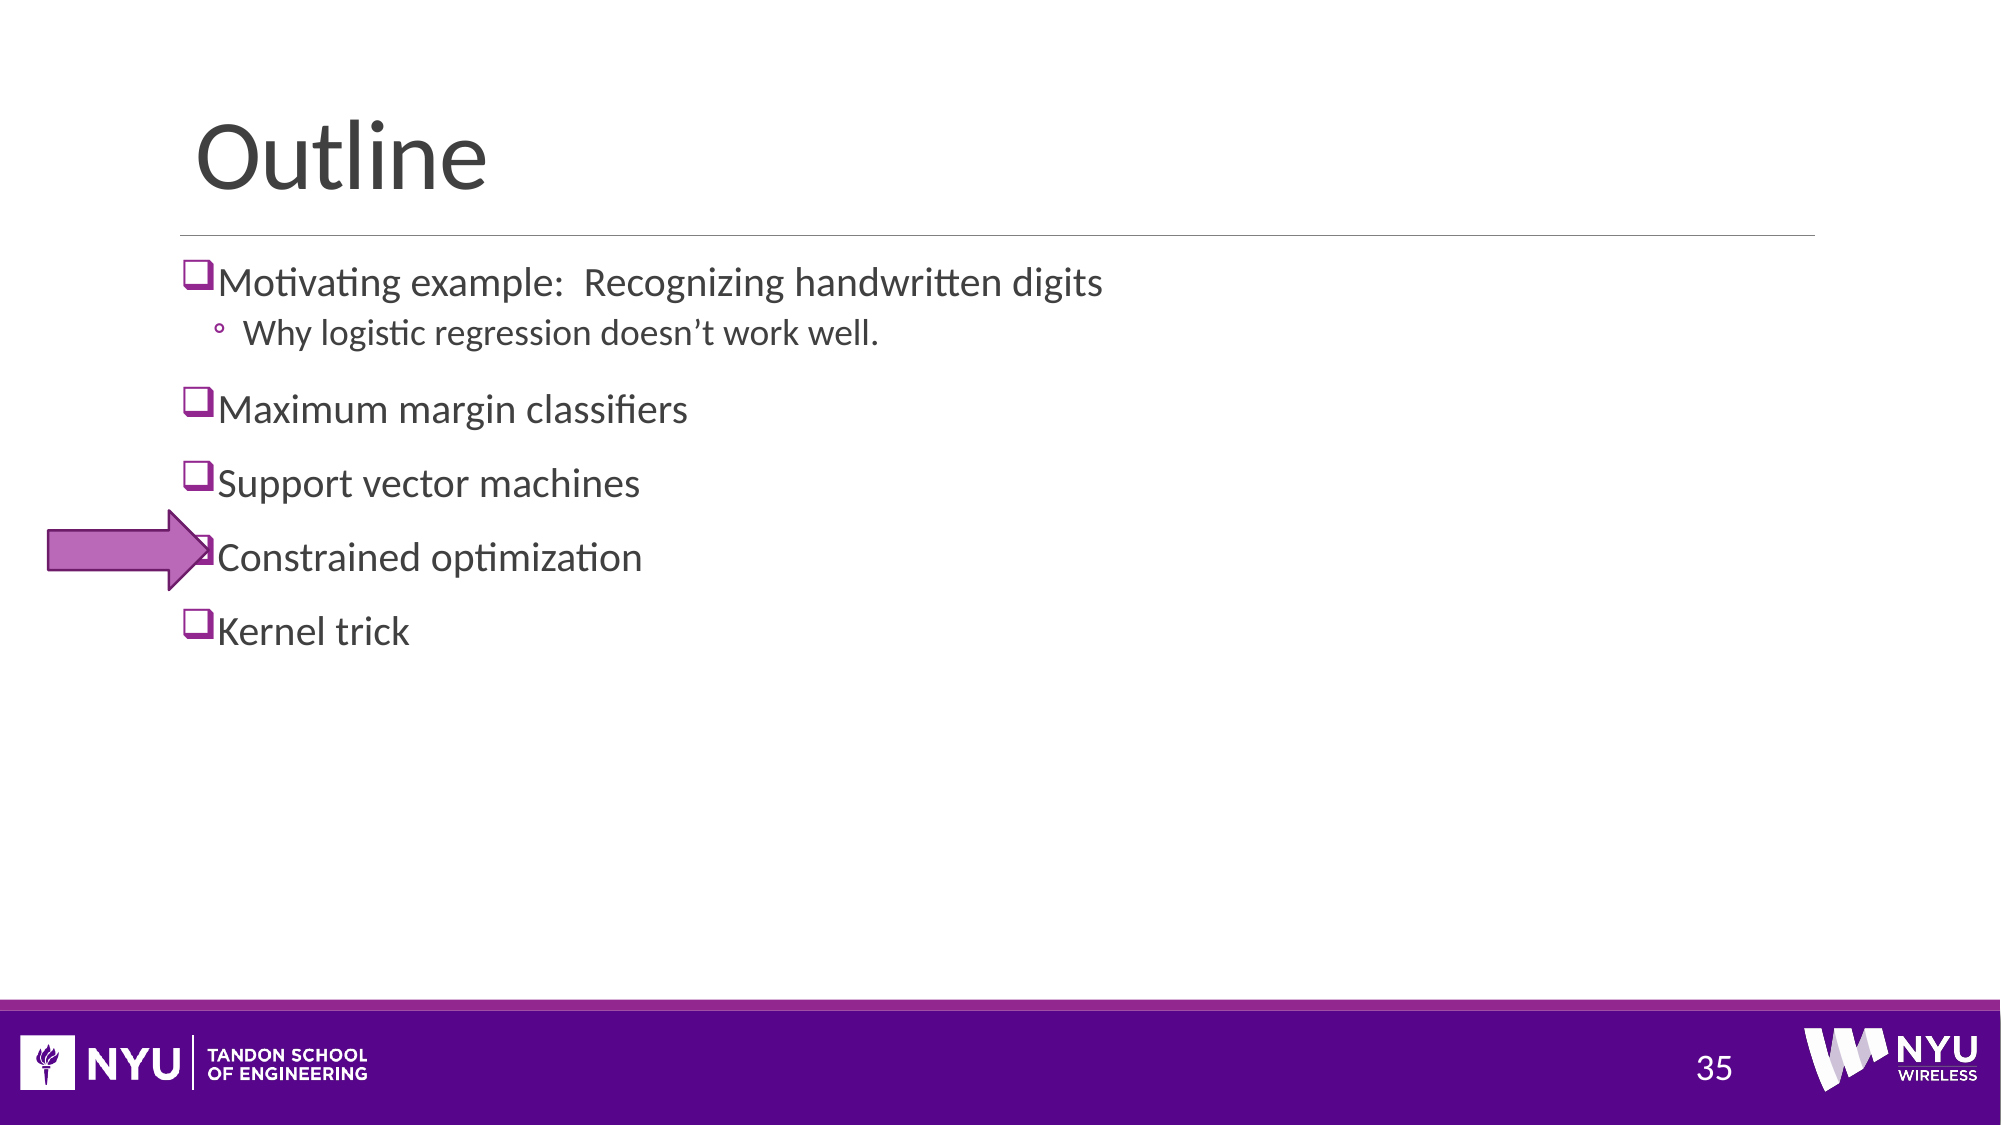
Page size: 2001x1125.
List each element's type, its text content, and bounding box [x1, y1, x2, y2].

title Outline [180, 47, 1830, 218]
text_box [46, 509, 210, 592]
slide_number 35 [1533, 1035, 1749, 1096]
list Motivating example: Recognizing handwritten digits Why logistic regression doesn’t work well. Maximum margin classifiers Support vector machines Constrained optimization Kernel trick [180, 252, 1830, 963]
